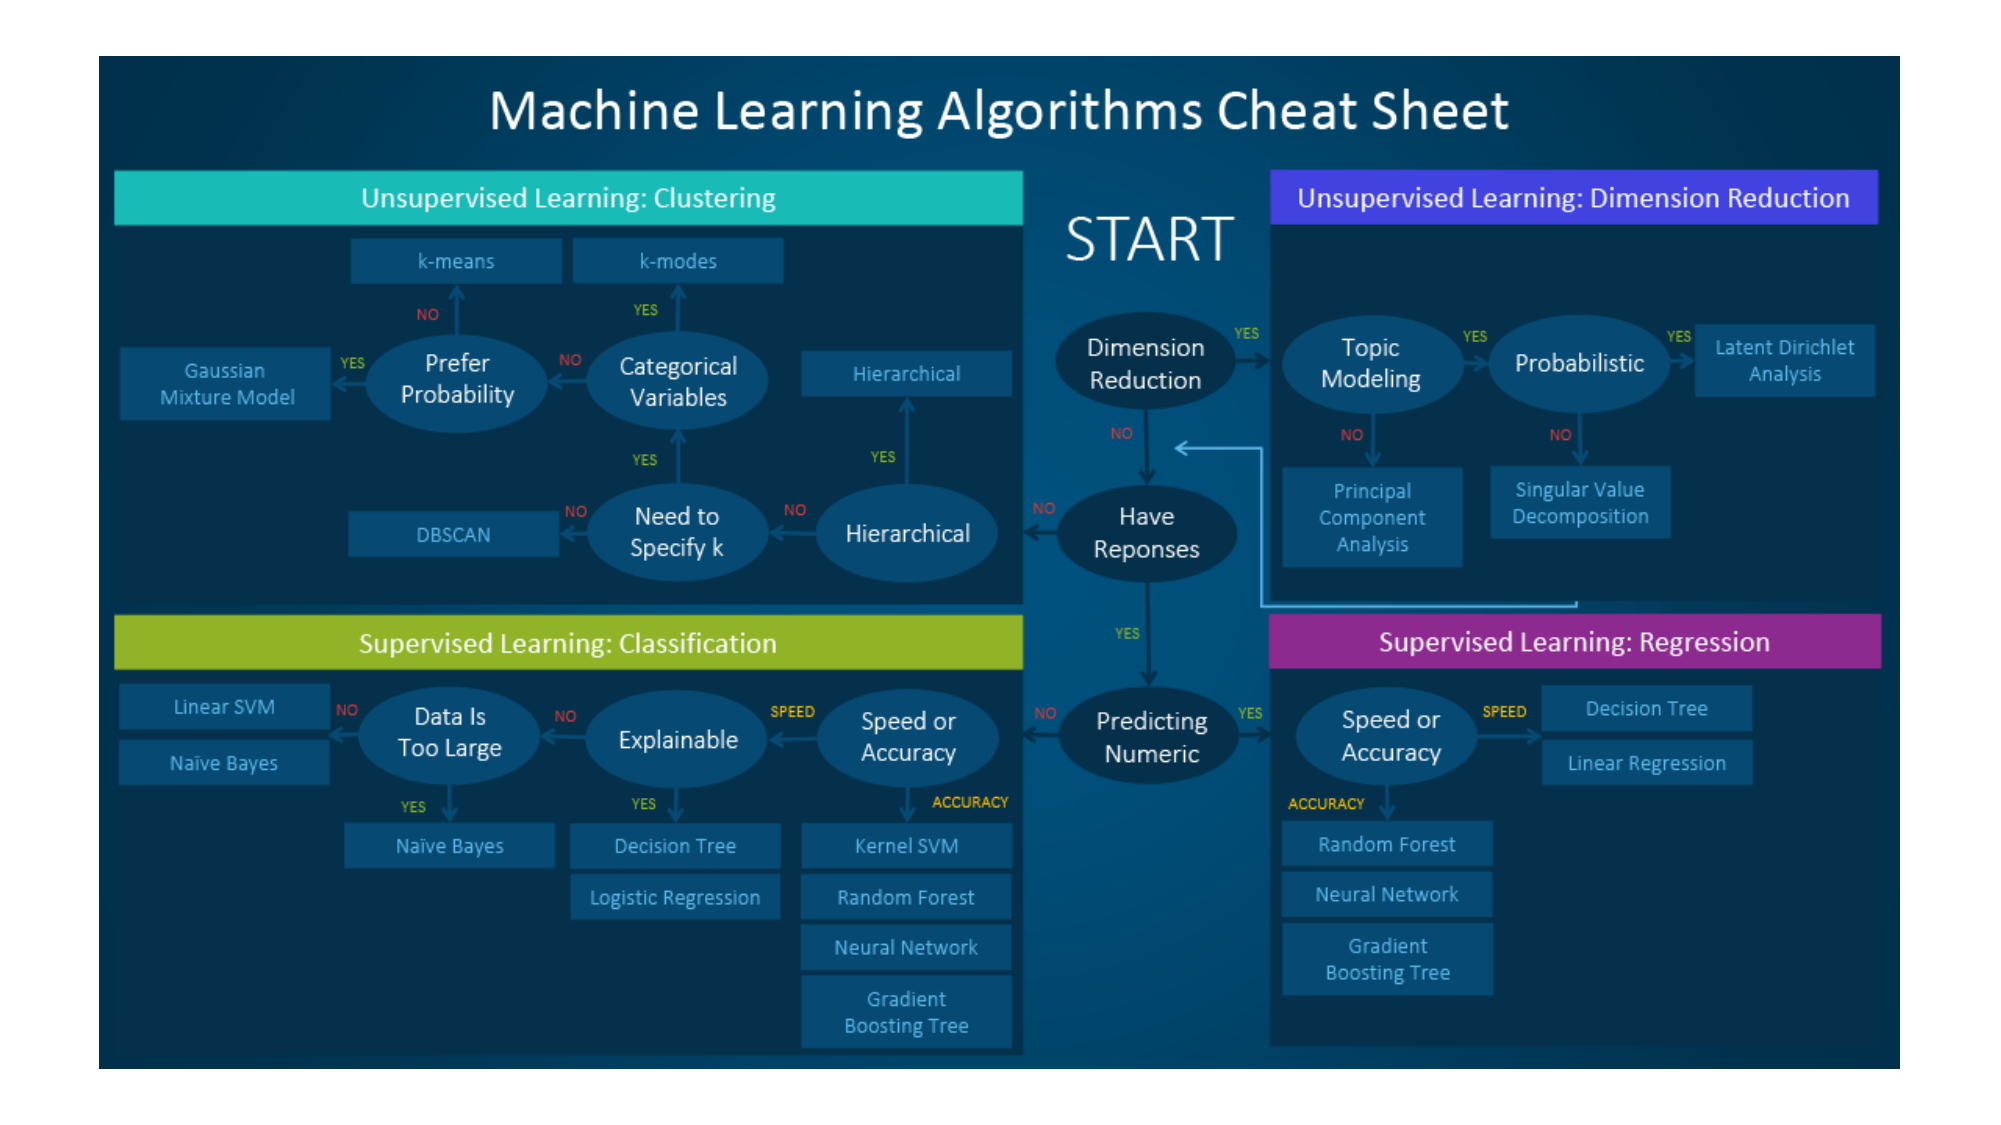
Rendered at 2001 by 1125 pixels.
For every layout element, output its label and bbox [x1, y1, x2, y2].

picture [99, 56, 1900, 1069]
picture [115, 171, 1023, 225]
